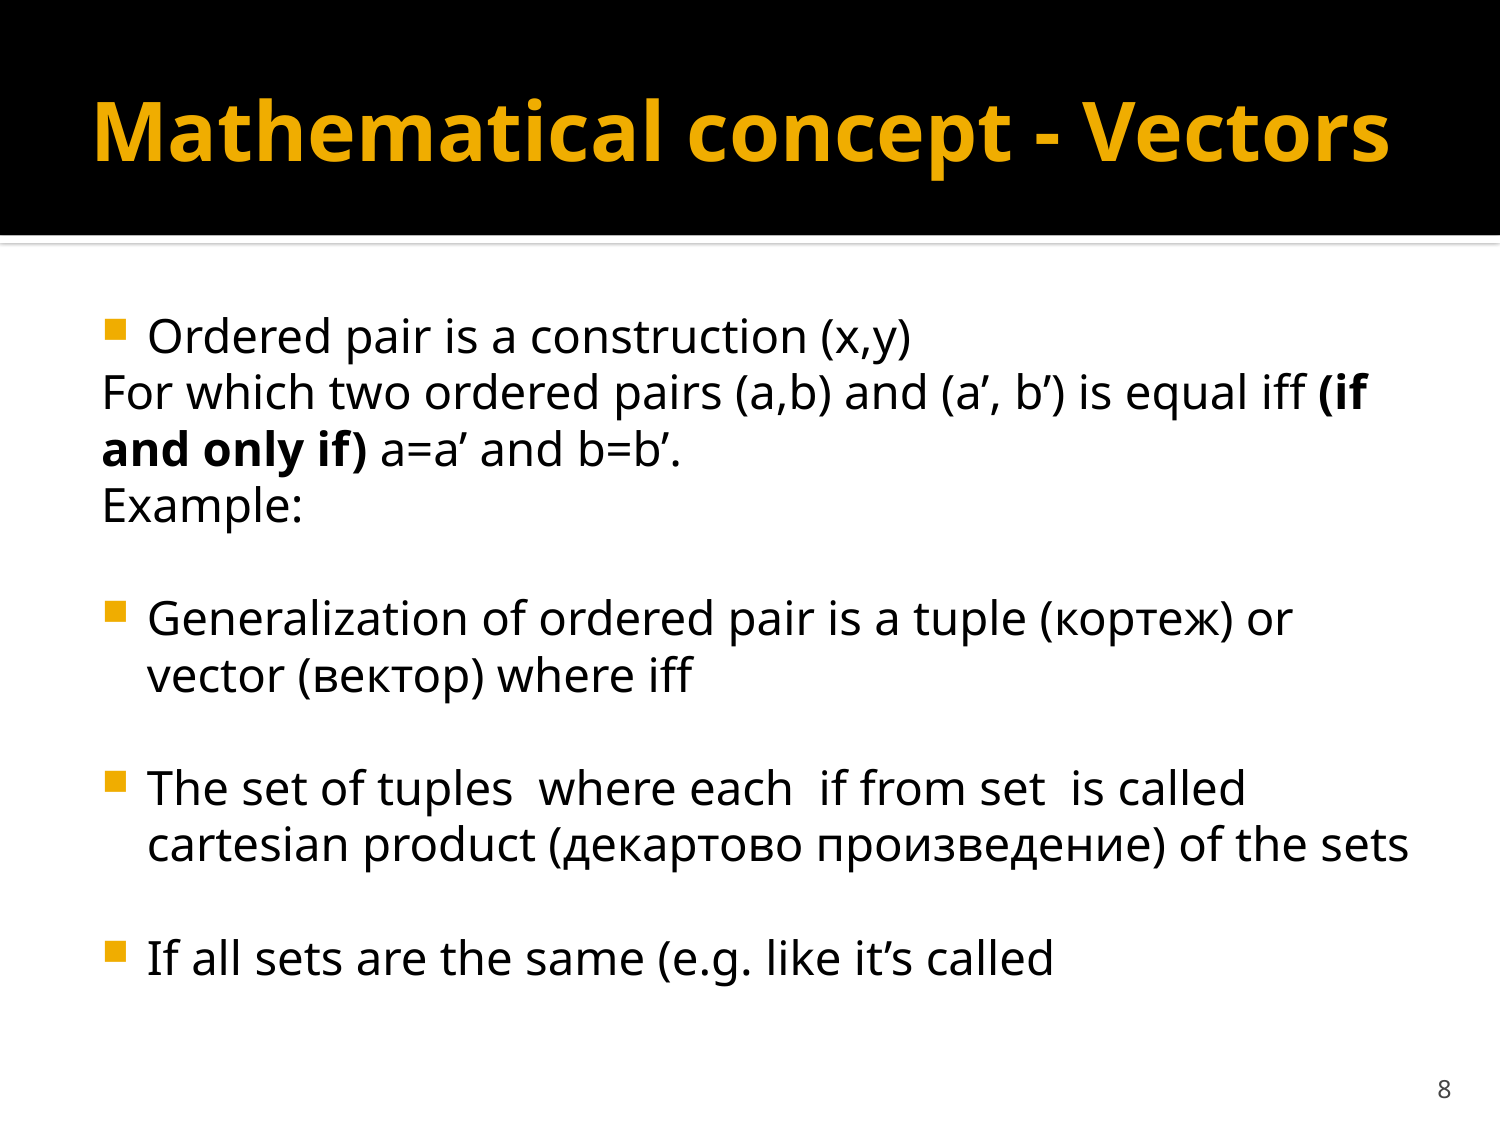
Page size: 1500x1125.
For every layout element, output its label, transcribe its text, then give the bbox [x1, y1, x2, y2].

title Mathematical concept - Vectors [75, 25, 1425, 231]
slide_number 8 [1345, 1062, 1467, 1108]
